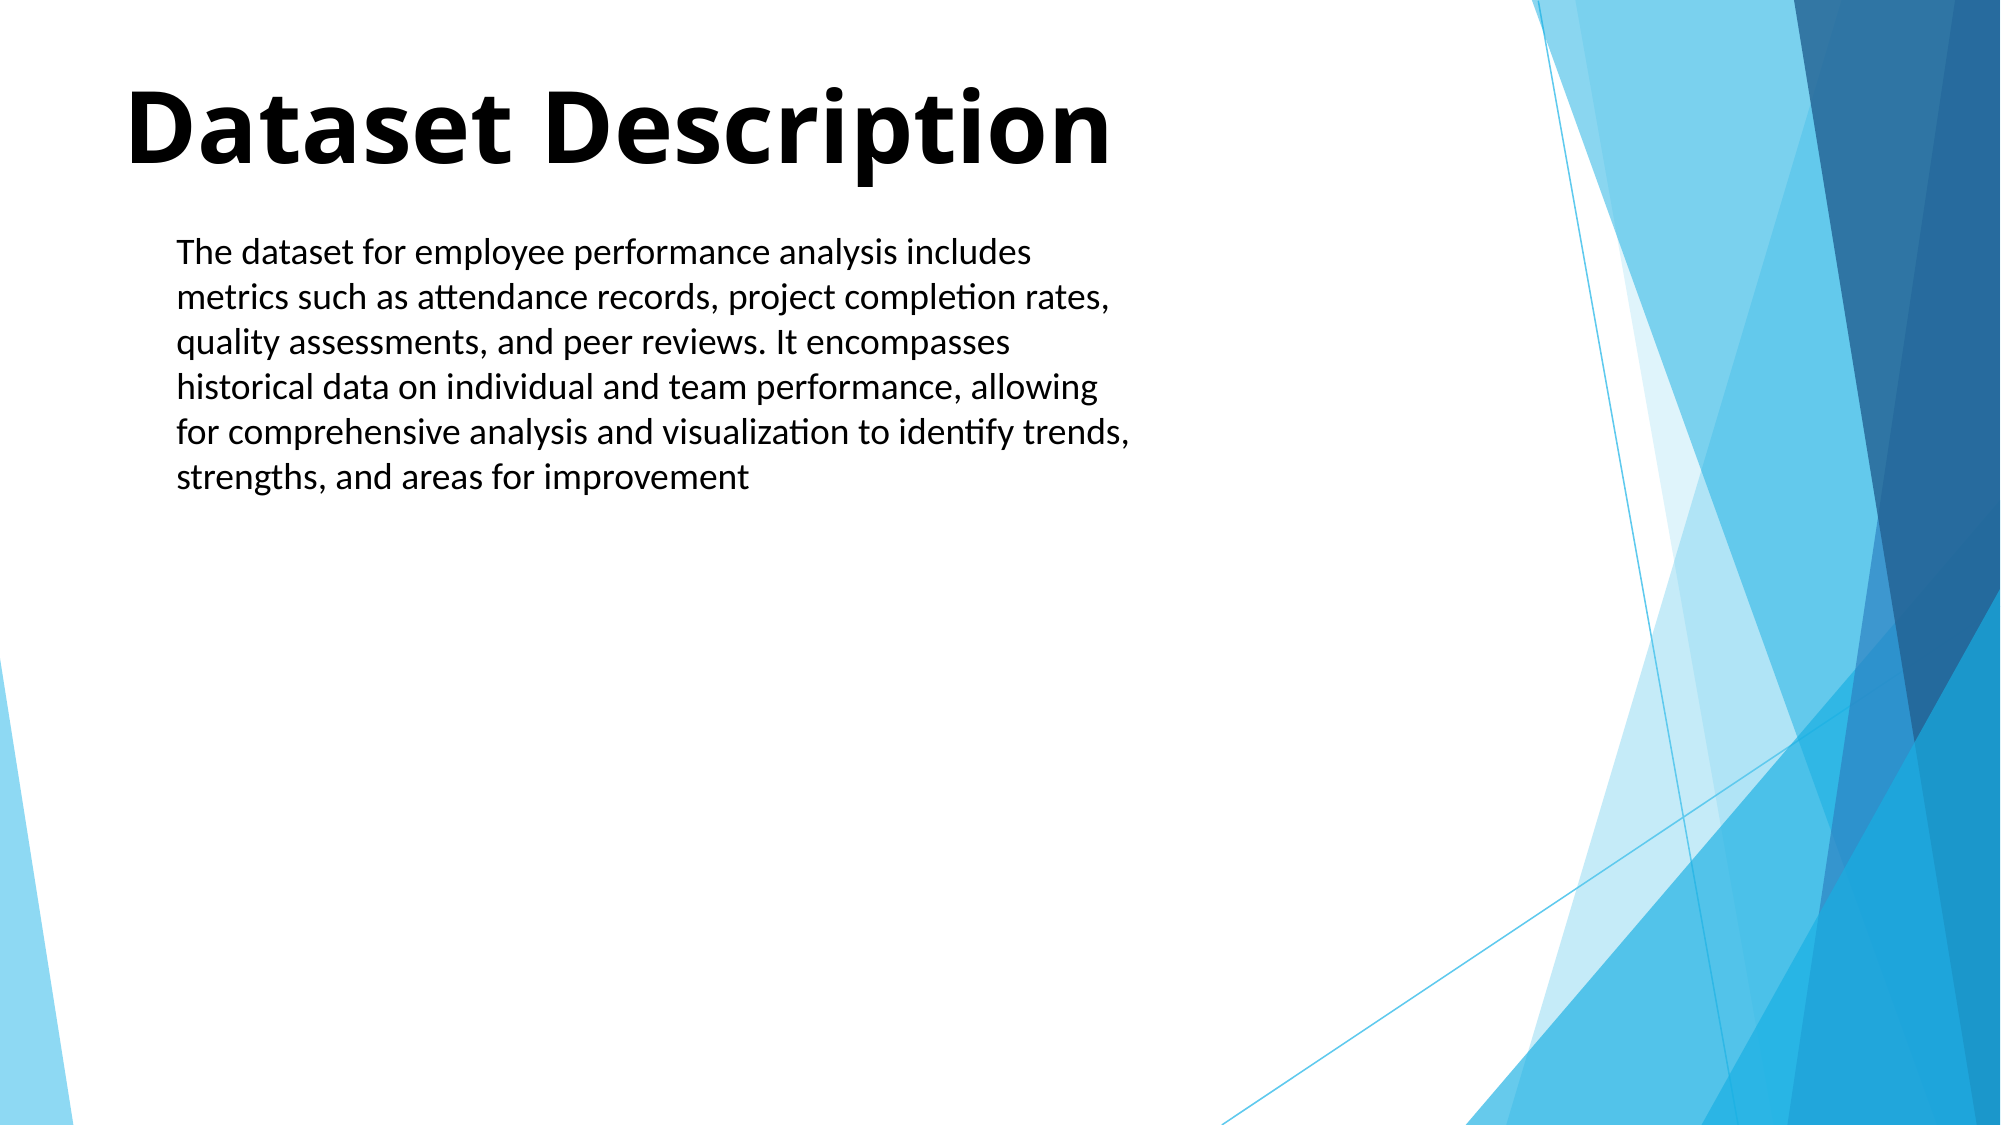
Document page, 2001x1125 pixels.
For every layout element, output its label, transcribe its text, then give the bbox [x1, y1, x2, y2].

text_box The dataset for employee performance analysis includes metrics such as attendance records, project completion rates, quality assessments, and peer reviews. It encompasses historical data on individual and team performance, allowing for comprehensive analysis and visualization to identify trends, strengths, and areas for improvement [161, 219, 1163, 505]
title Dataset Description [123, 63, 1877, 188]
